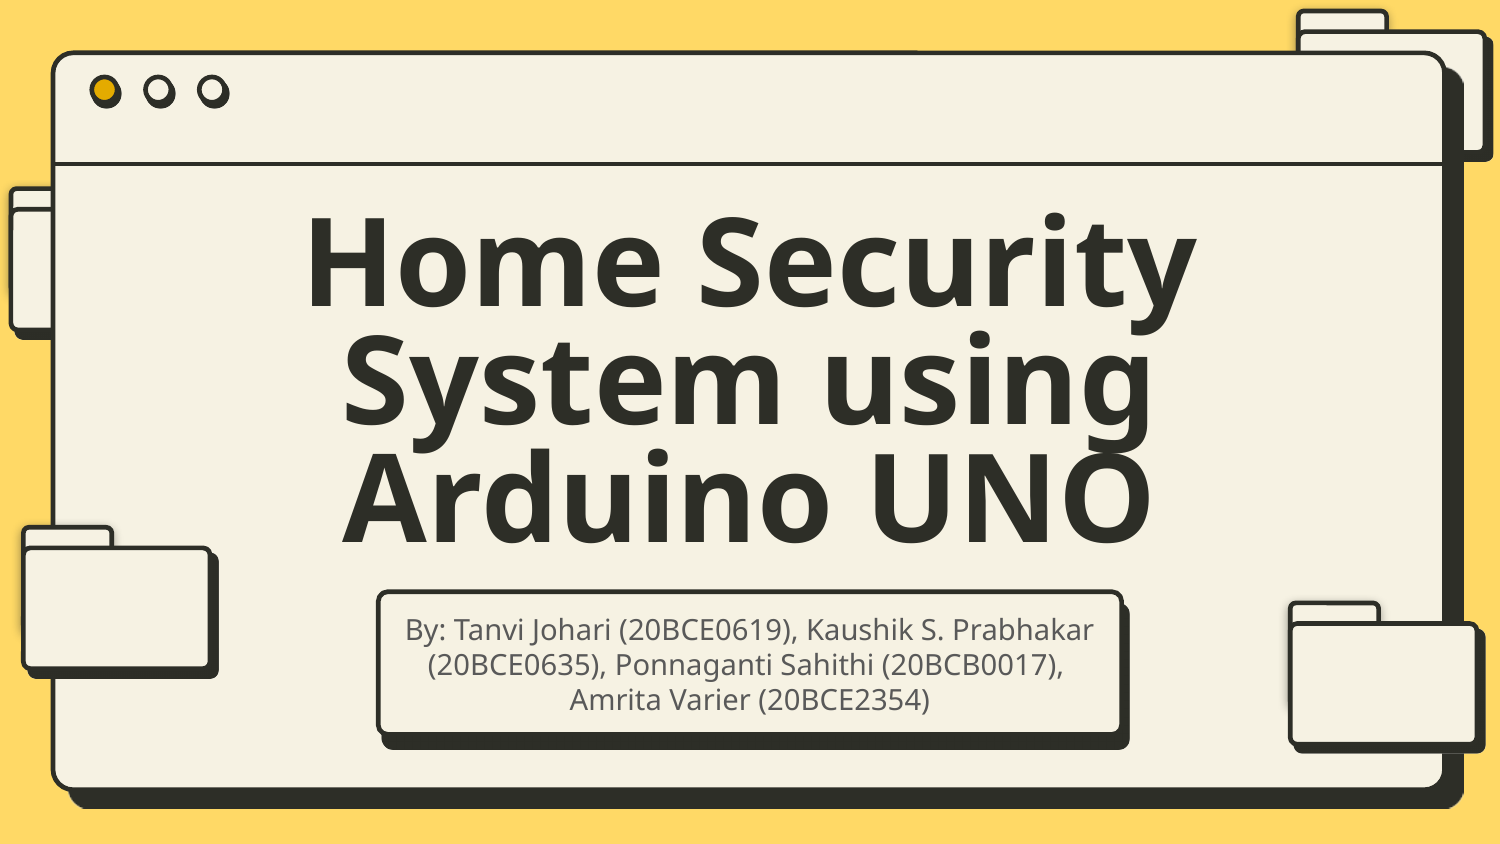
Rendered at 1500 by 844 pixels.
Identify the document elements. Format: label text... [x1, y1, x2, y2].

title Home Security System using Arduino UNO [192, 178, 1308, 582]
text_box [380, 591, 1120, 596]
subtitle By: Tanvi Johari (20BCE0619), Kaushik S. Prabhakar (20BCE0635), Ponnaganti Sahithi (20BCB0017), Amrita Varier (20BCE2354) [378, 596, 1122, 751]
